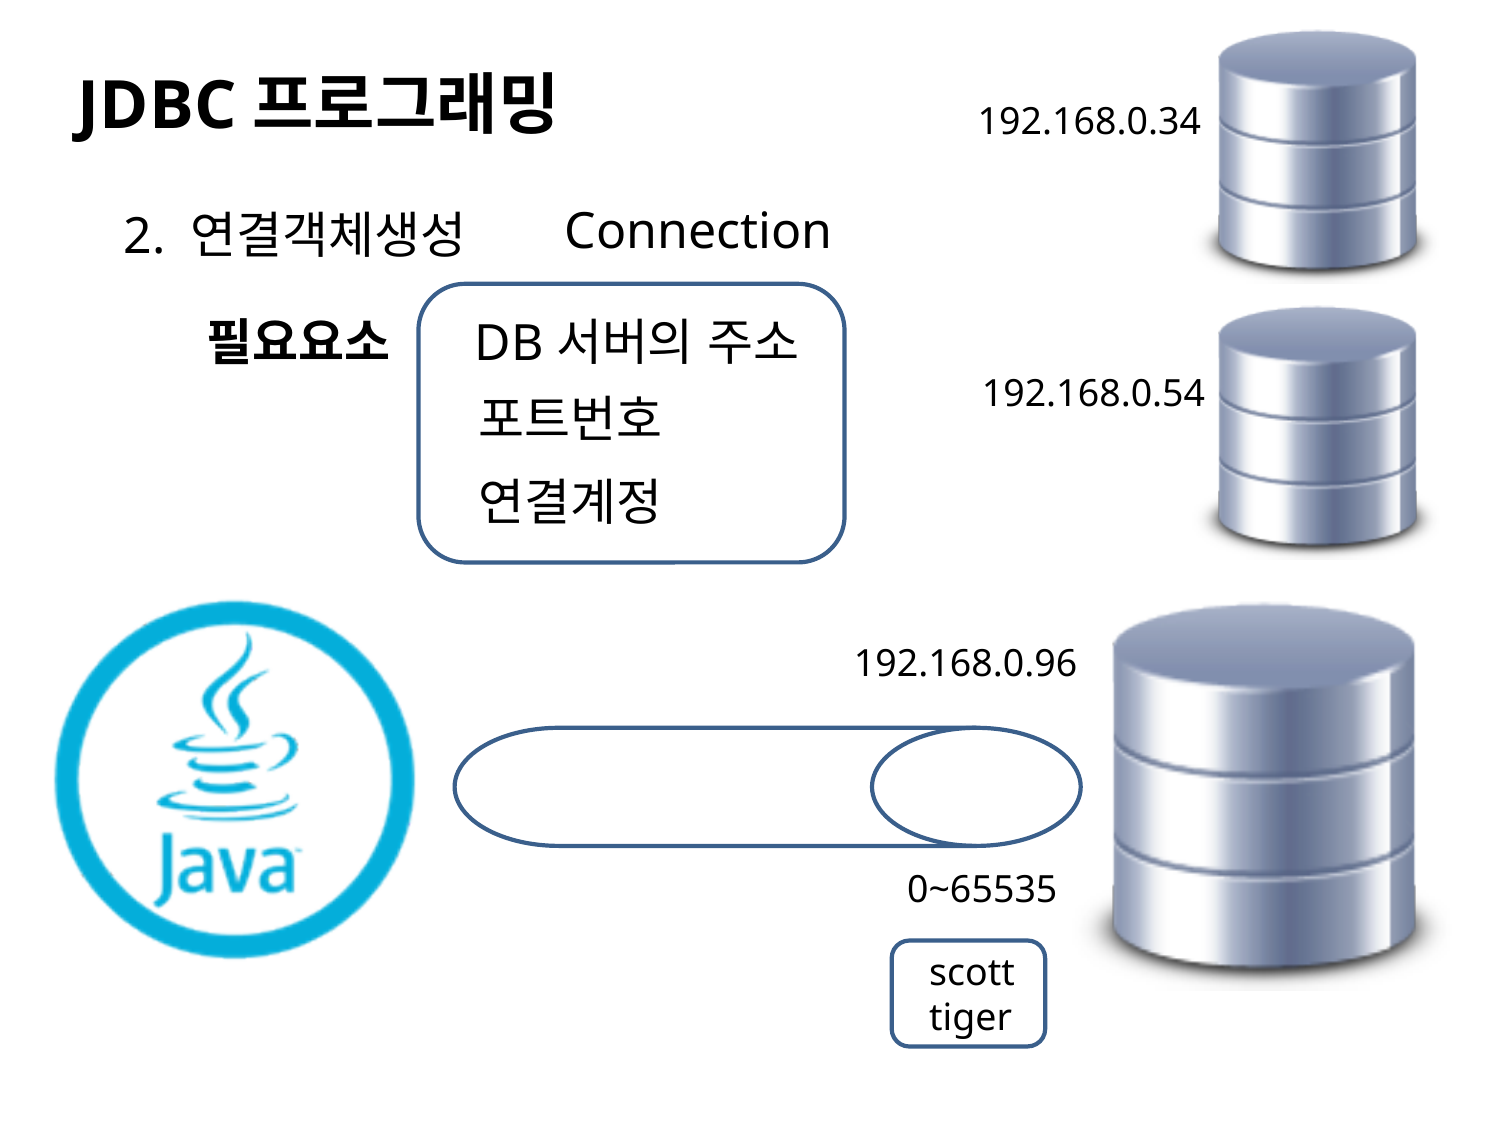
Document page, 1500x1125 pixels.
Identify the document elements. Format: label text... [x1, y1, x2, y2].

picture [51, 597, 419, 965]
text_box 192.168.0.54 [967, 361, 1181, 422]
text_box 필요요소 [191, 302, 406, 378]
text_box [889, 938, 1048, 1049]
picture [1186, 26, 1445, 285]
text_box 192.168.0.34 [962, 89, 1181, 150]
text_box Connection [549, 191, 848, 267]
text_box JDBC프로그래밍 [63, 54, 576, 150]
text_box [416, 281, 847, 565]
text_box [452, 725, 1060, 849]
picture [1186, 302, 1445, 561]
text_box 192.168.0.96 [839, 631, 1060, 692]
picture [1065, 597, 1459, 991]
text_box 2. 연결객체생성 [108, 196, 482, 271]
text_box 0~65535 [892, 857, 1060, 918]
